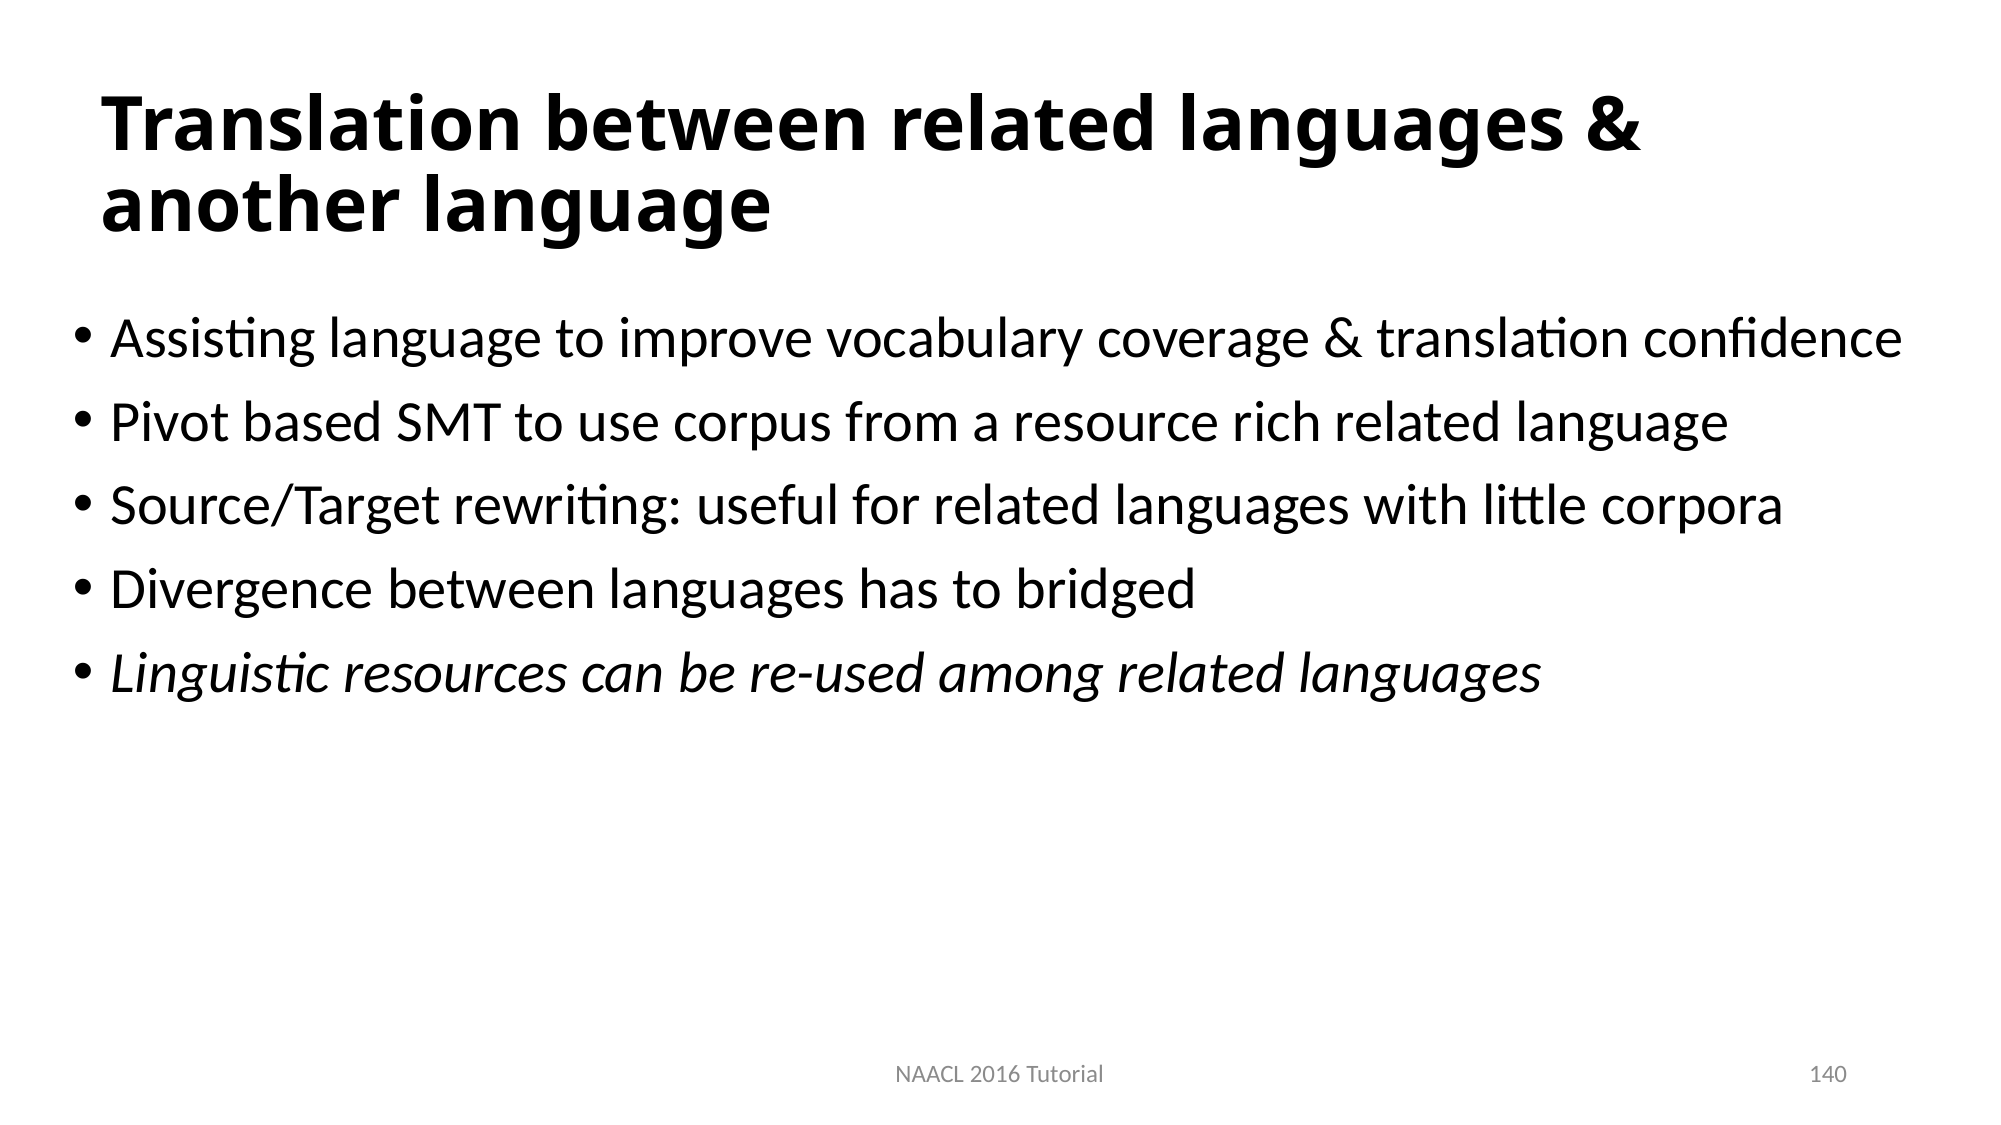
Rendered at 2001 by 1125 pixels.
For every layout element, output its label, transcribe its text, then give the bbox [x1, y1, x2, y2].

list Assisting language to improve vocabulary coverage & translation confidence Pivot based SMT to use corpus from a resource rich related language Source/Target rewriting: useful for related languages with little corpora Divergence between languages has to bridged Linguistic resources can be re-used among related languages [57, 299, 1957, 1014]
slide_number 140 [1412, 1042, 1863, 1103]
footer NAACL 2016 Tutorial [662, 1042, 1338, 1103]
title Translation between related languages & another language [85, 58, 1915, 276]
